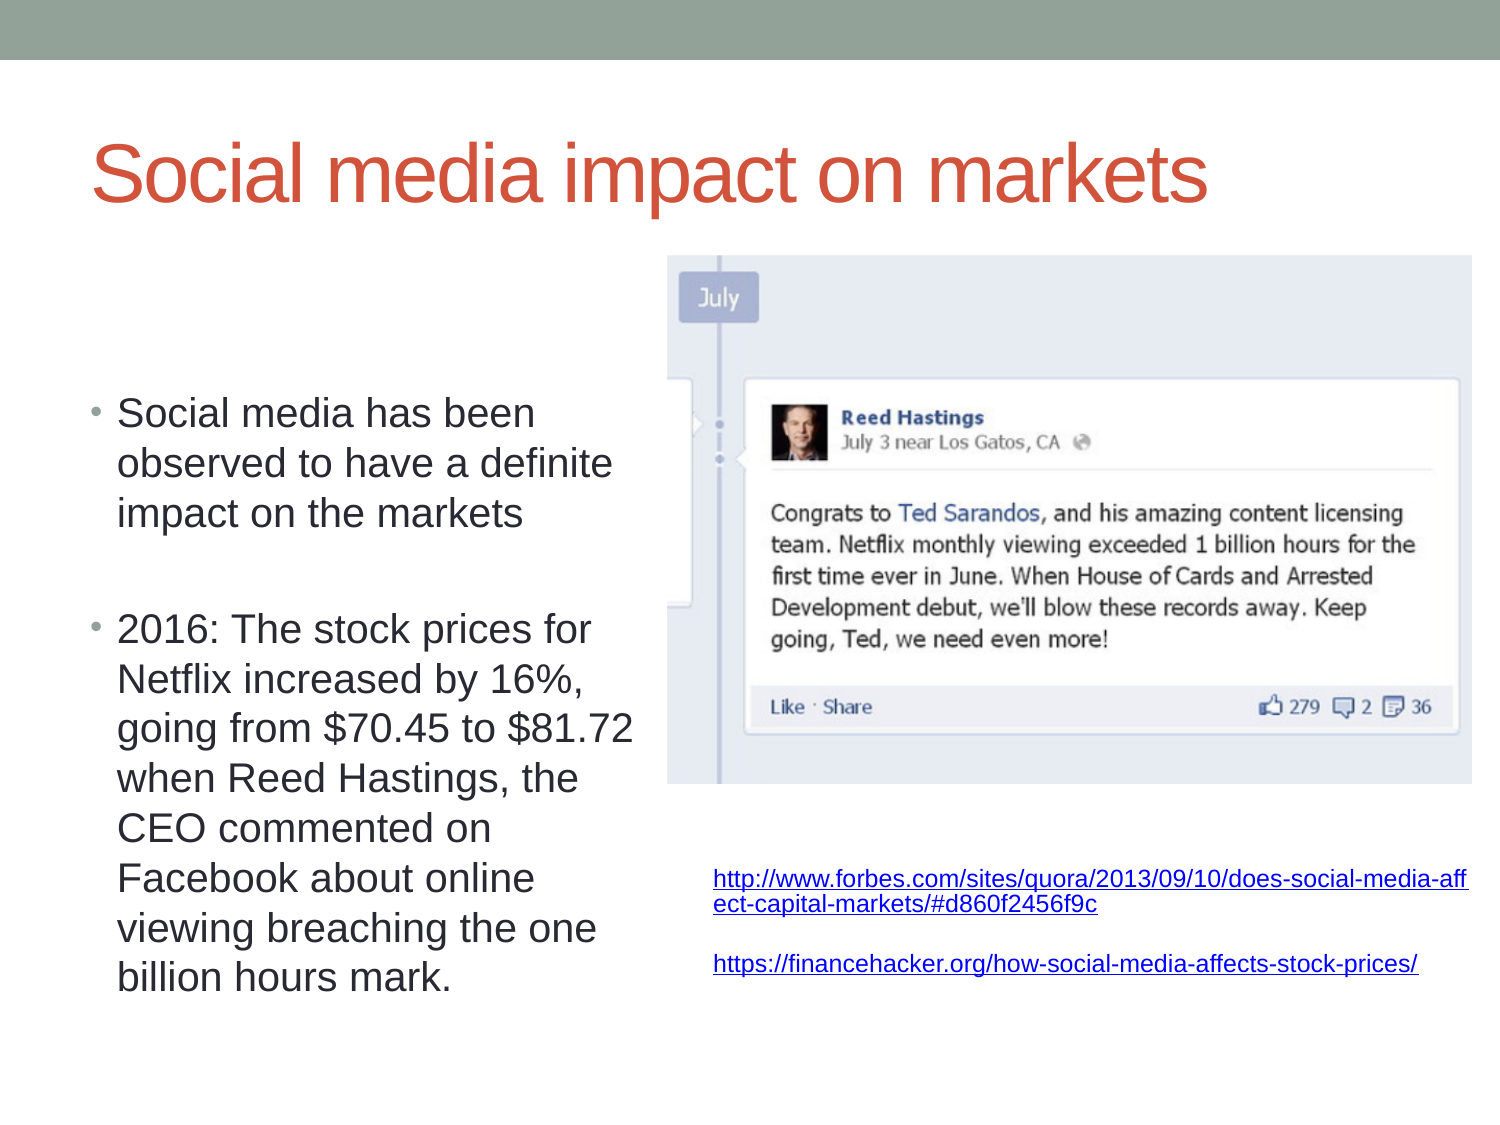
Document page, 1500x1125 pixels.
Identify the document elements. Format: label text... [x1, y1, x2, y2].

list Social media has been observed to have a definite impact on the markets 2016: The stock prices for Netflix increased by 16%, going from $70.45 to $81.72 when Reed Hastings, the CEO commented on Facebook about online viewing breaching the one billion hours mark. [75, 262, 651, 1063]
text_box http://www.forbes.com/sites/quora/2013/09/10/does-social-media-affect-capital-markets/#d860f2456f9c https://financehacker.org/how-social-media-affects-stock-prices/ [698, 855, 1489, 1005]
picture [663, 249, 1472, 784]
title Social media impact on markets [75, 87, 1425, 250]
